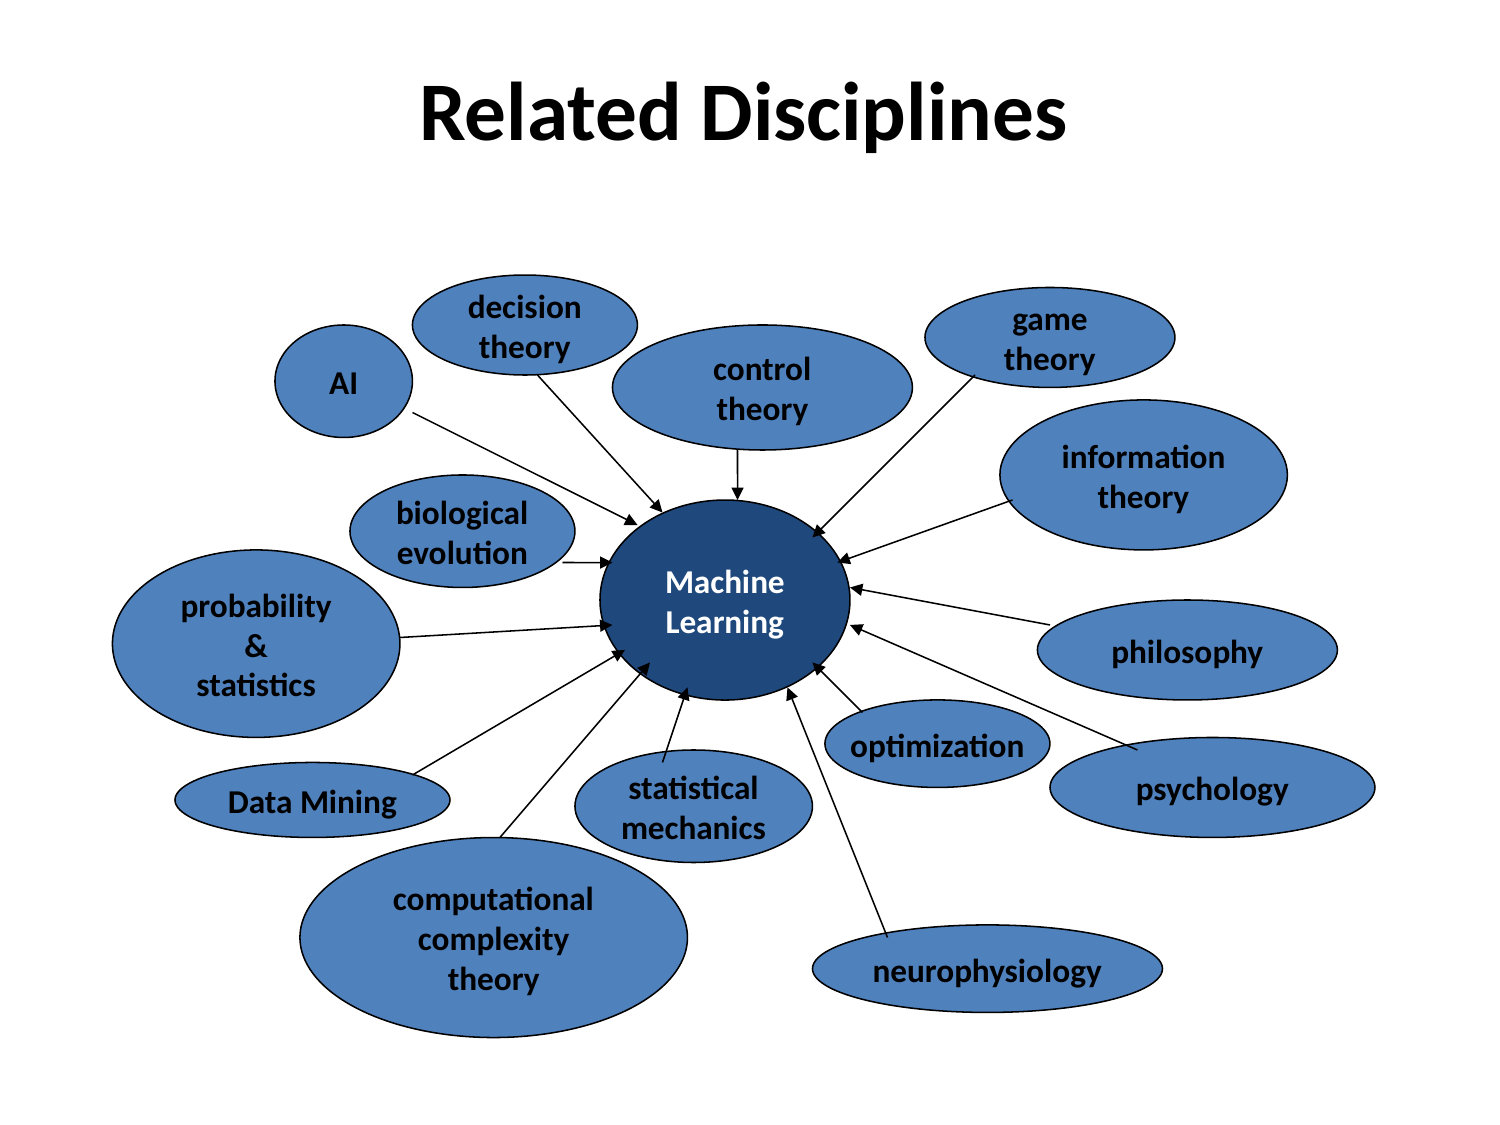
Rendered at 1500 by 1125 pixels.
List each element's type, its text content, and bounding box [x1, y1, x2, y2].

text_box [112, 274, 1376, 1038]
title Related Disciplines [75, 27, 1413, 188]
